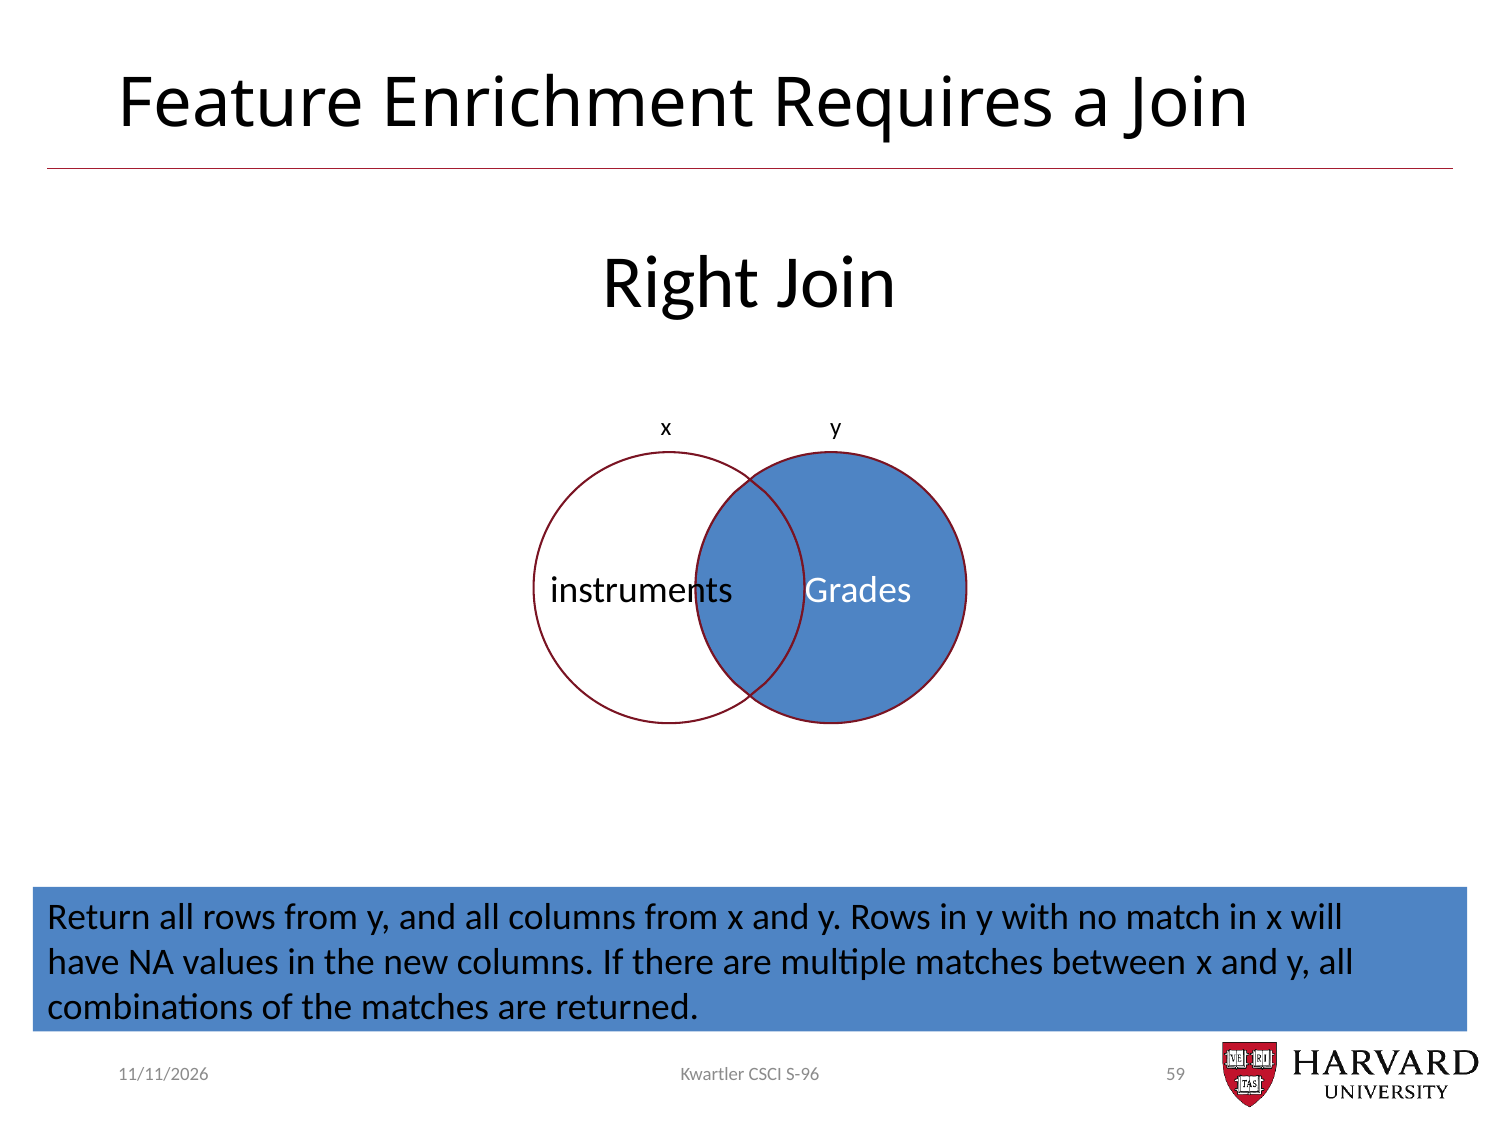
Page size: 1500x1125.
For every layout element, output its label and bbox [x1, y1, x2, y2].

footer [496, 1042, 1004, 1103]
title [103, 59, 1397, 157]
text_box [32, 886, 1468, 1032]
text_box [587, 224, 912, 330]
text_box [533, 403, 967, 724]
slide_number [1059, 1042, 1200, 1103]
picture [1200, 1024, 1500, 1125]
slide_number [103, 1042, 441, 1103]
